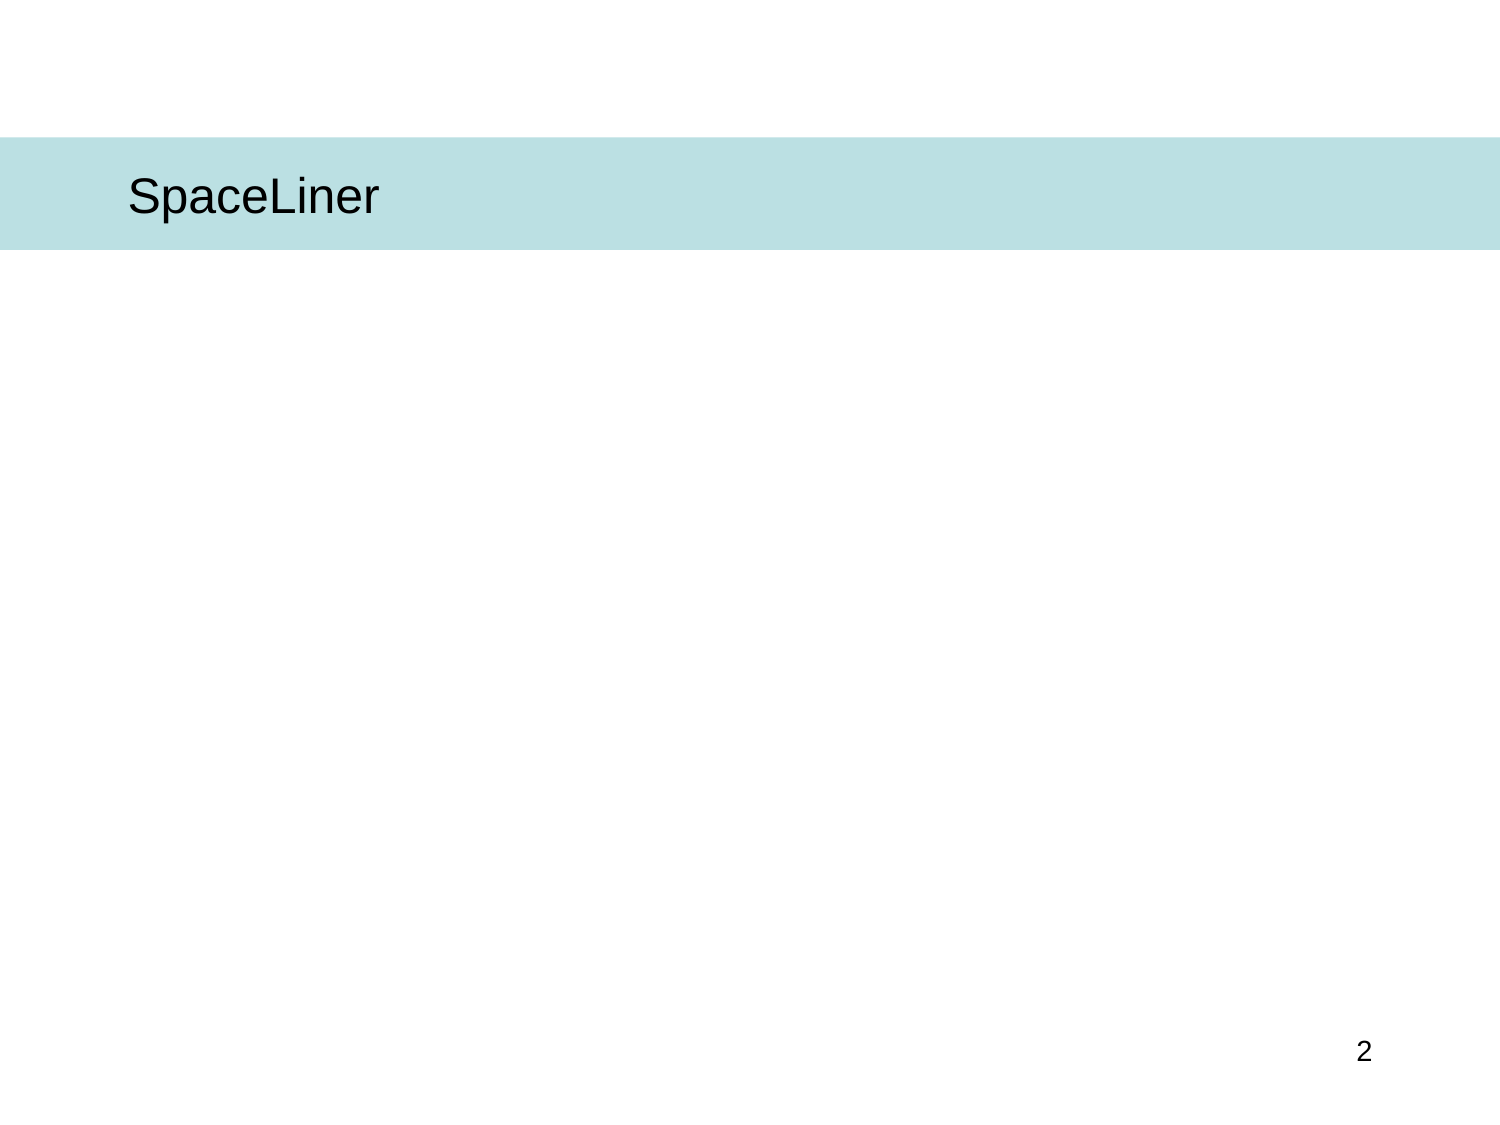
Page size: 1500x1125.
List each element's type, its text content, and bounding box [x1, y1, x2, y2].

slide_number 2 [1074, 1024, 1388, 1101]
title SpaceLiner [112, 137, 1388, 250]
